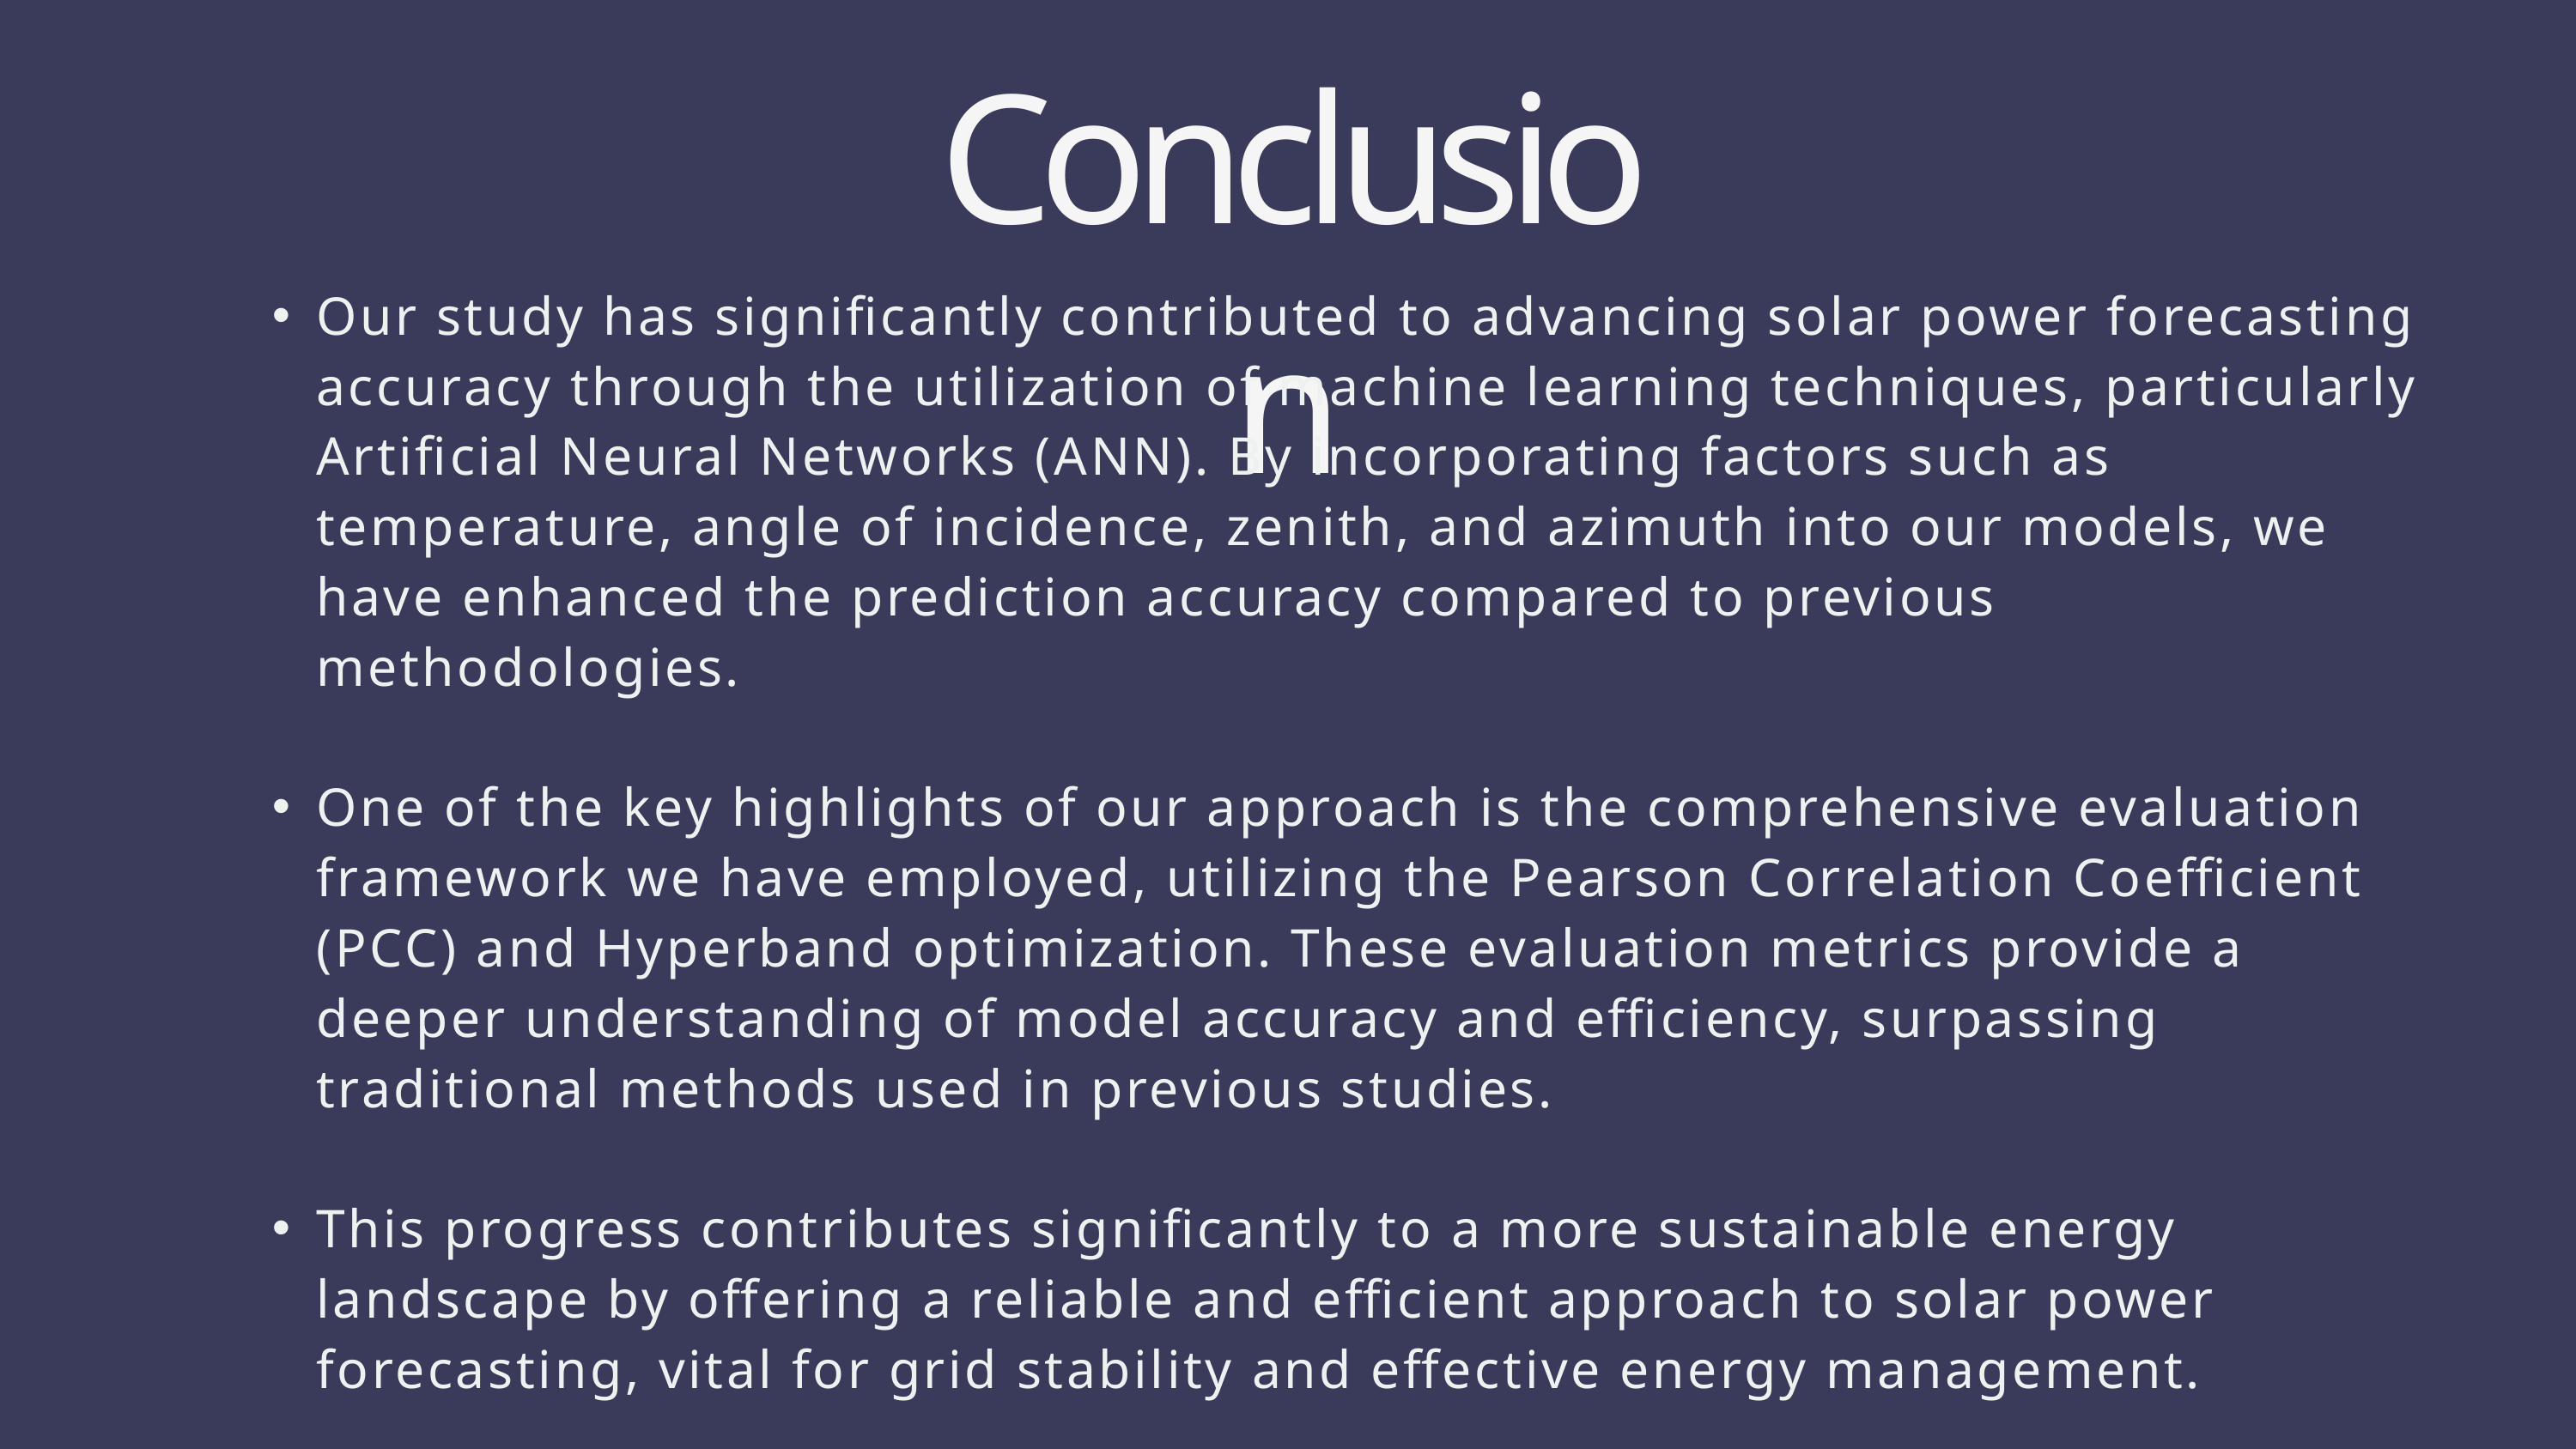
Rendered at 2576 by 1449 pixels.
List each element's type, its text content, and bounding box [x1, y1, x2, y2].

text_box Conclusion [892, 8, 1684, 204]
text_box Our study has significantly contributed to advancing solar power forecasting accuracy through the utilization of machine learning techniques, particularly Artificial Neural Networks (ANN). By incorporating factors such as temperature, angle of incidence, zenith, and azimuth into our models, we have enhanced the prediction accuracy compared to previous methodologies. One of the key highlights of our approach is the comprehensive evaluation framework we have employed, utilizing the Pearson Correlation Coefficient (PCC) and Hyperband optimization. These evaluation metrics provide a deeper understanding of model accuracy and efficiency, surpassing traditional methods used in previous studies. This progress contributes significantly to a more sustainable energy landscape by offering a reliable and efficient approach to solar power forecasting, vital for grid stability and effective energy management. [228, 204, 2432, 1399]
